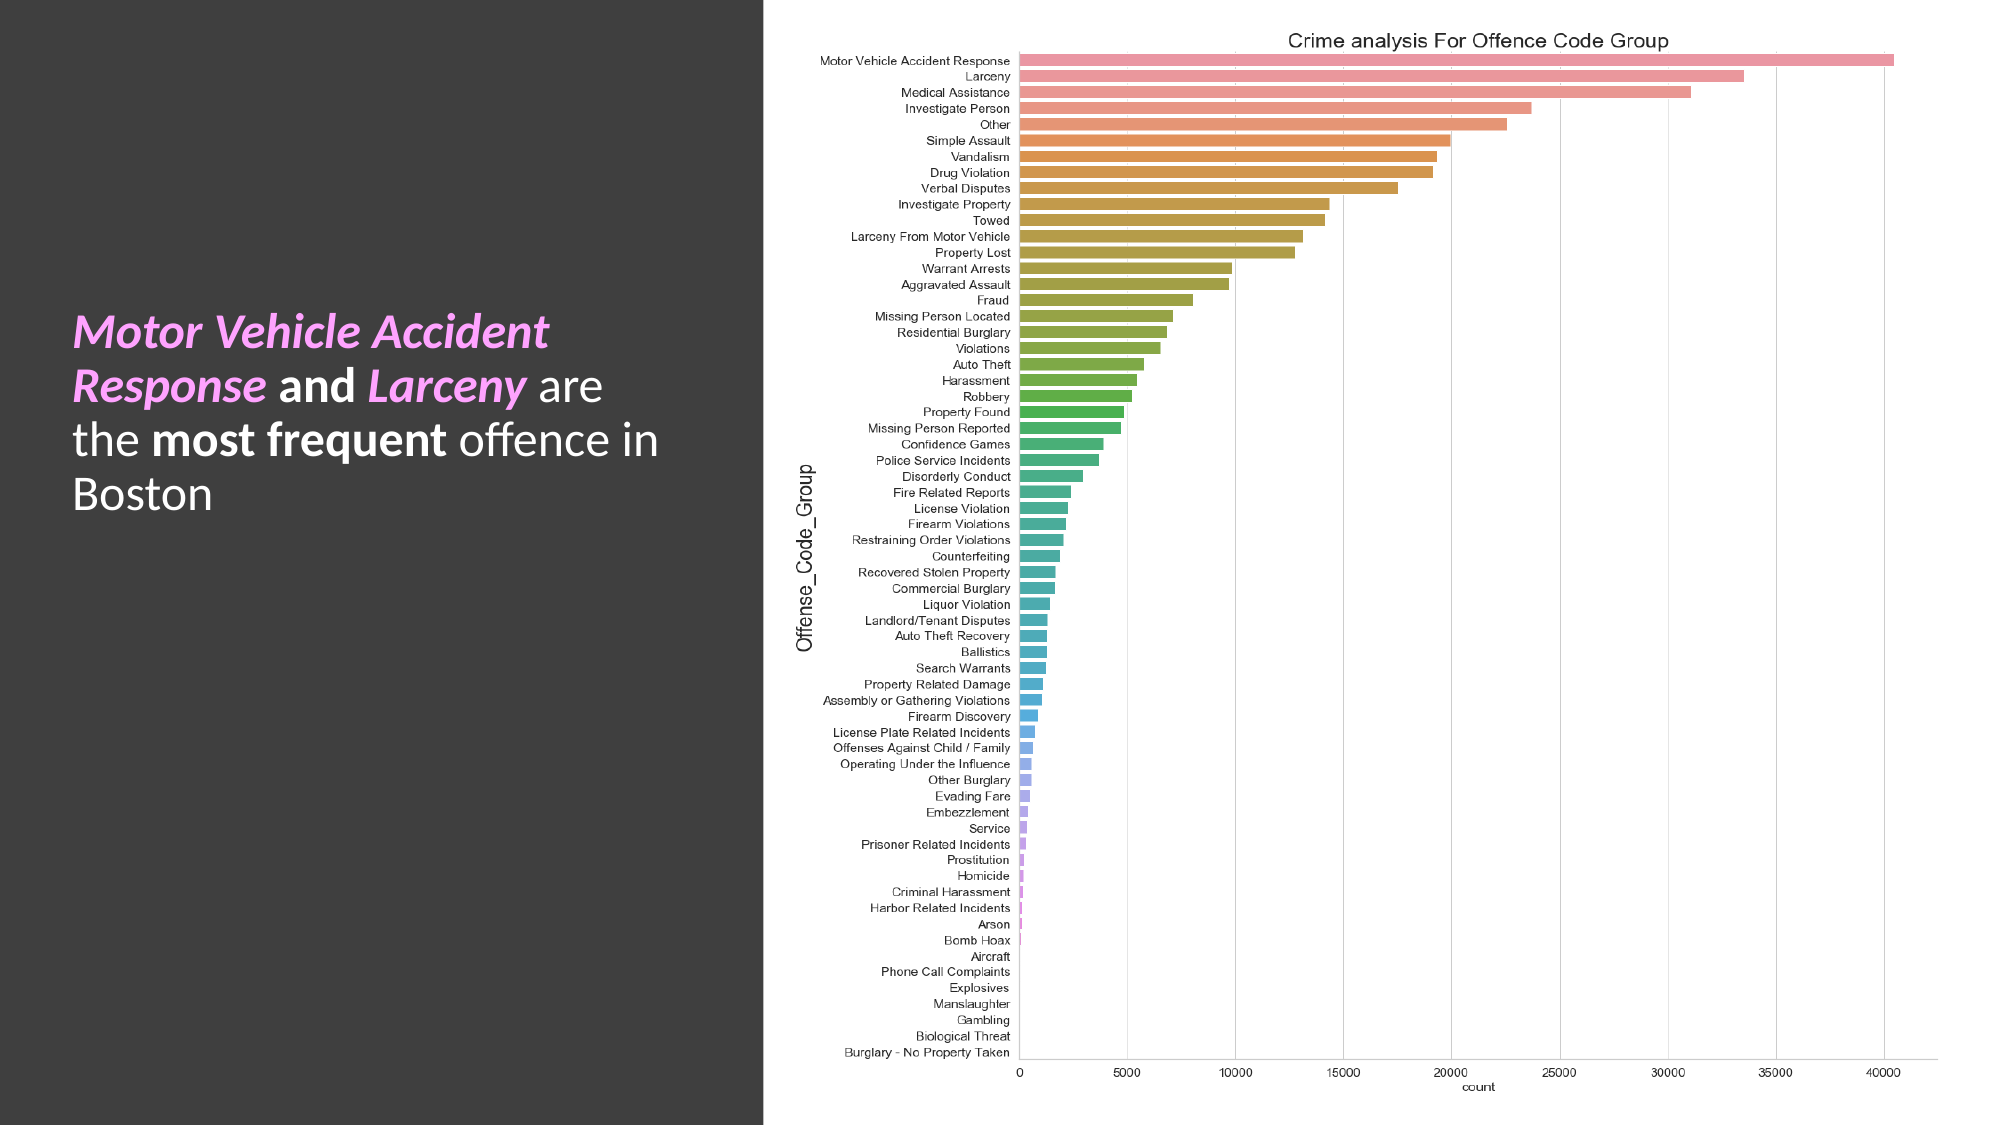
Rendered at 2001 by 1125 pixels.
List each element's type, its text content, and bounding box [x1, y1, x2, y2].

picture [789, 27, 1943, 1098]
text_box [0, 0, 764, 1125]
list Motor Vehicle Accident Response and Larceny are the most frequent offence in Boston [56, 297, 734, 869]
